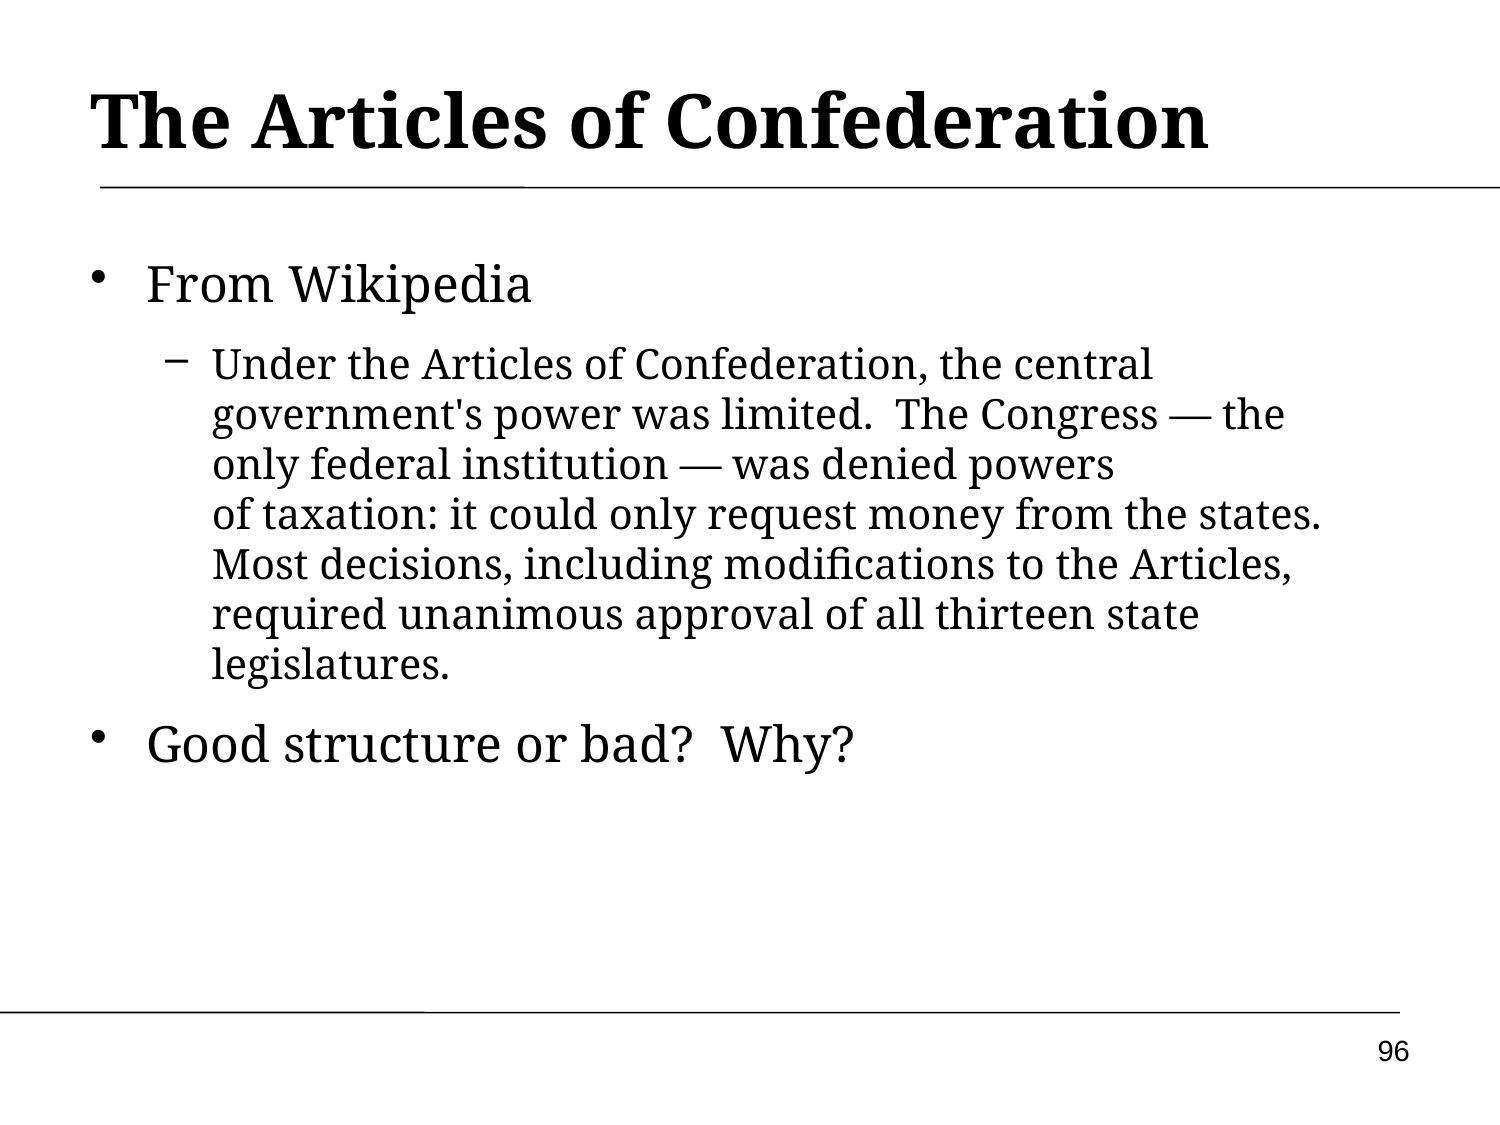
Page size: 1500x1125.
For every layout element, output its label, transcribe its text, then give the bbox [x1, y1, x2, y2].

list From Wikipedia Under the Articles of Confederation, the central government's power was limited. The Congress — the only federal institution — was denied powers of taxation: it could only request money from the states. Most decisions, including modifications to the Articles, required unanimous approval of all thirteen state legislatures. Good structure or bad? Why? [74, 244, 1363, 988]
title The Articles of Confederation [74, 49, 1426, 188]
slide_number 96 [1074, 1024, 1426, 1103]
